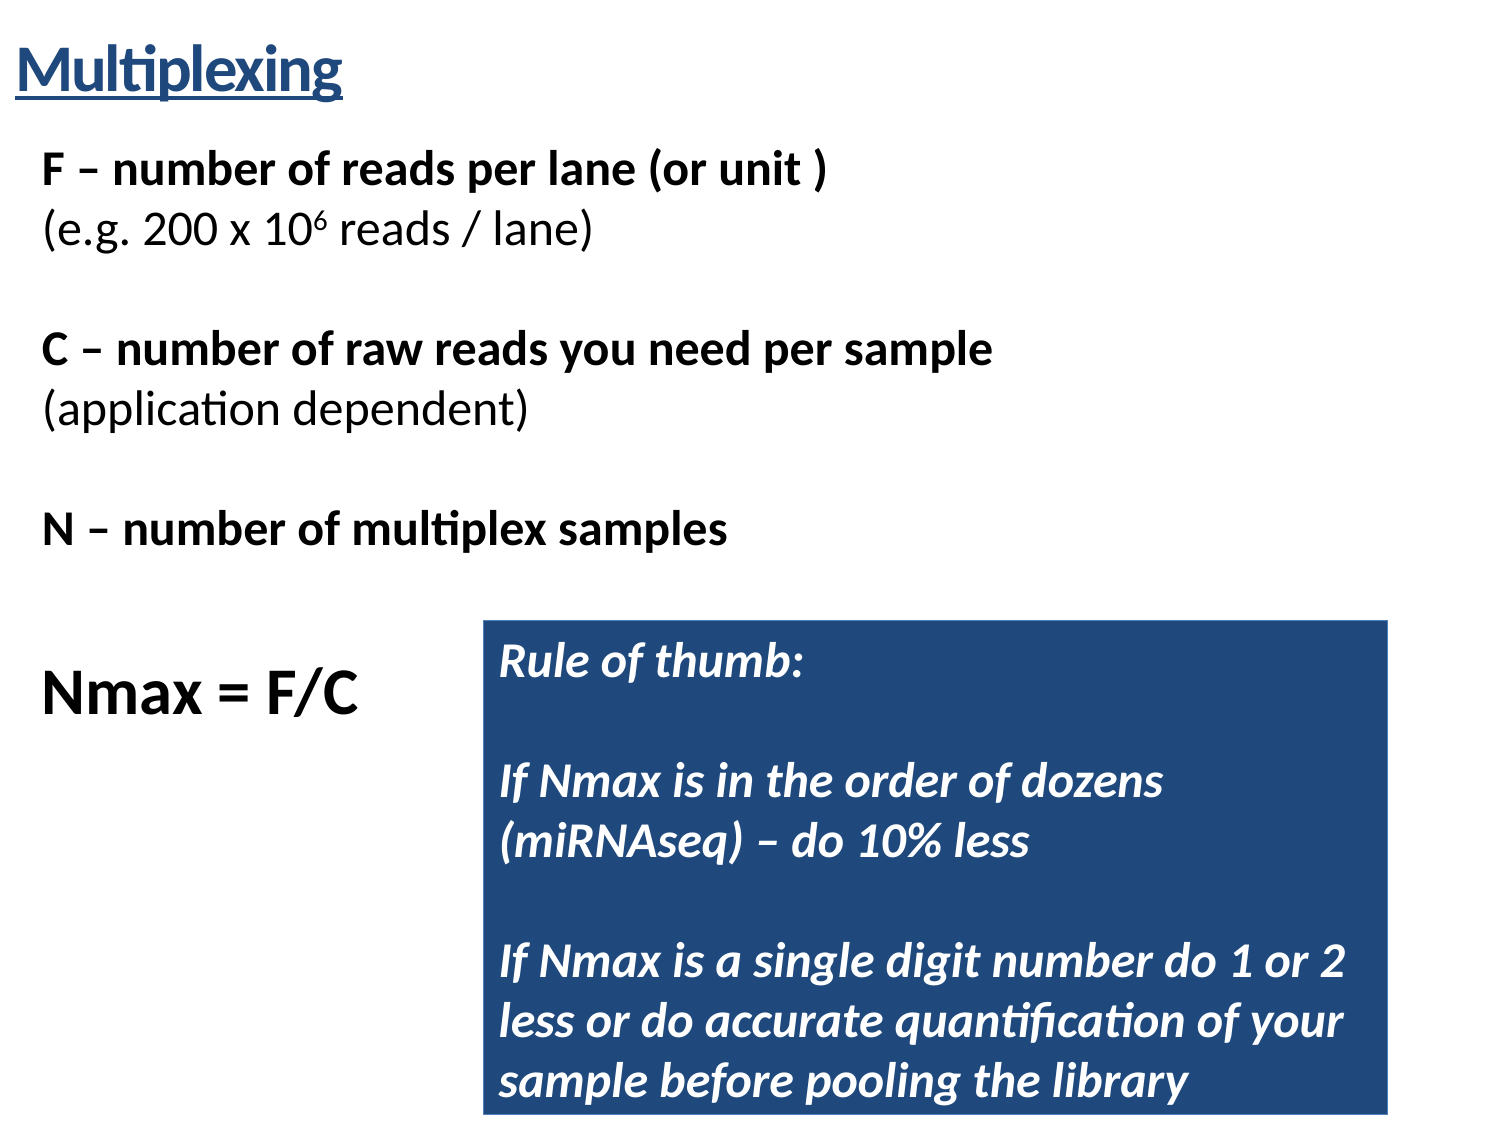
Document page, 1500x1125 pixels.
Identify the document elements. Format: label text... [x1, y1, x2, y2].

text_box Multiplexing [0, 3, 1250, 127]
text_box F – number of reads per lane (or unit ) (e.g. 200 x 106 reads / lane) C – number of raw reads you need per sample (application dependent) N – number of multiplex samples [27, 127, 1299, 563]
text_box Rule of thumb: If Nmax is in the order of dozens (miRNAseq) – do 10% less If Nmax is a single digit number do 1 or 2 less or do accurate quantification of your sample before pooling the library [483, 620, 1388, 1115]
text_box Nmax = F/C [27, 640, 483, 736]
